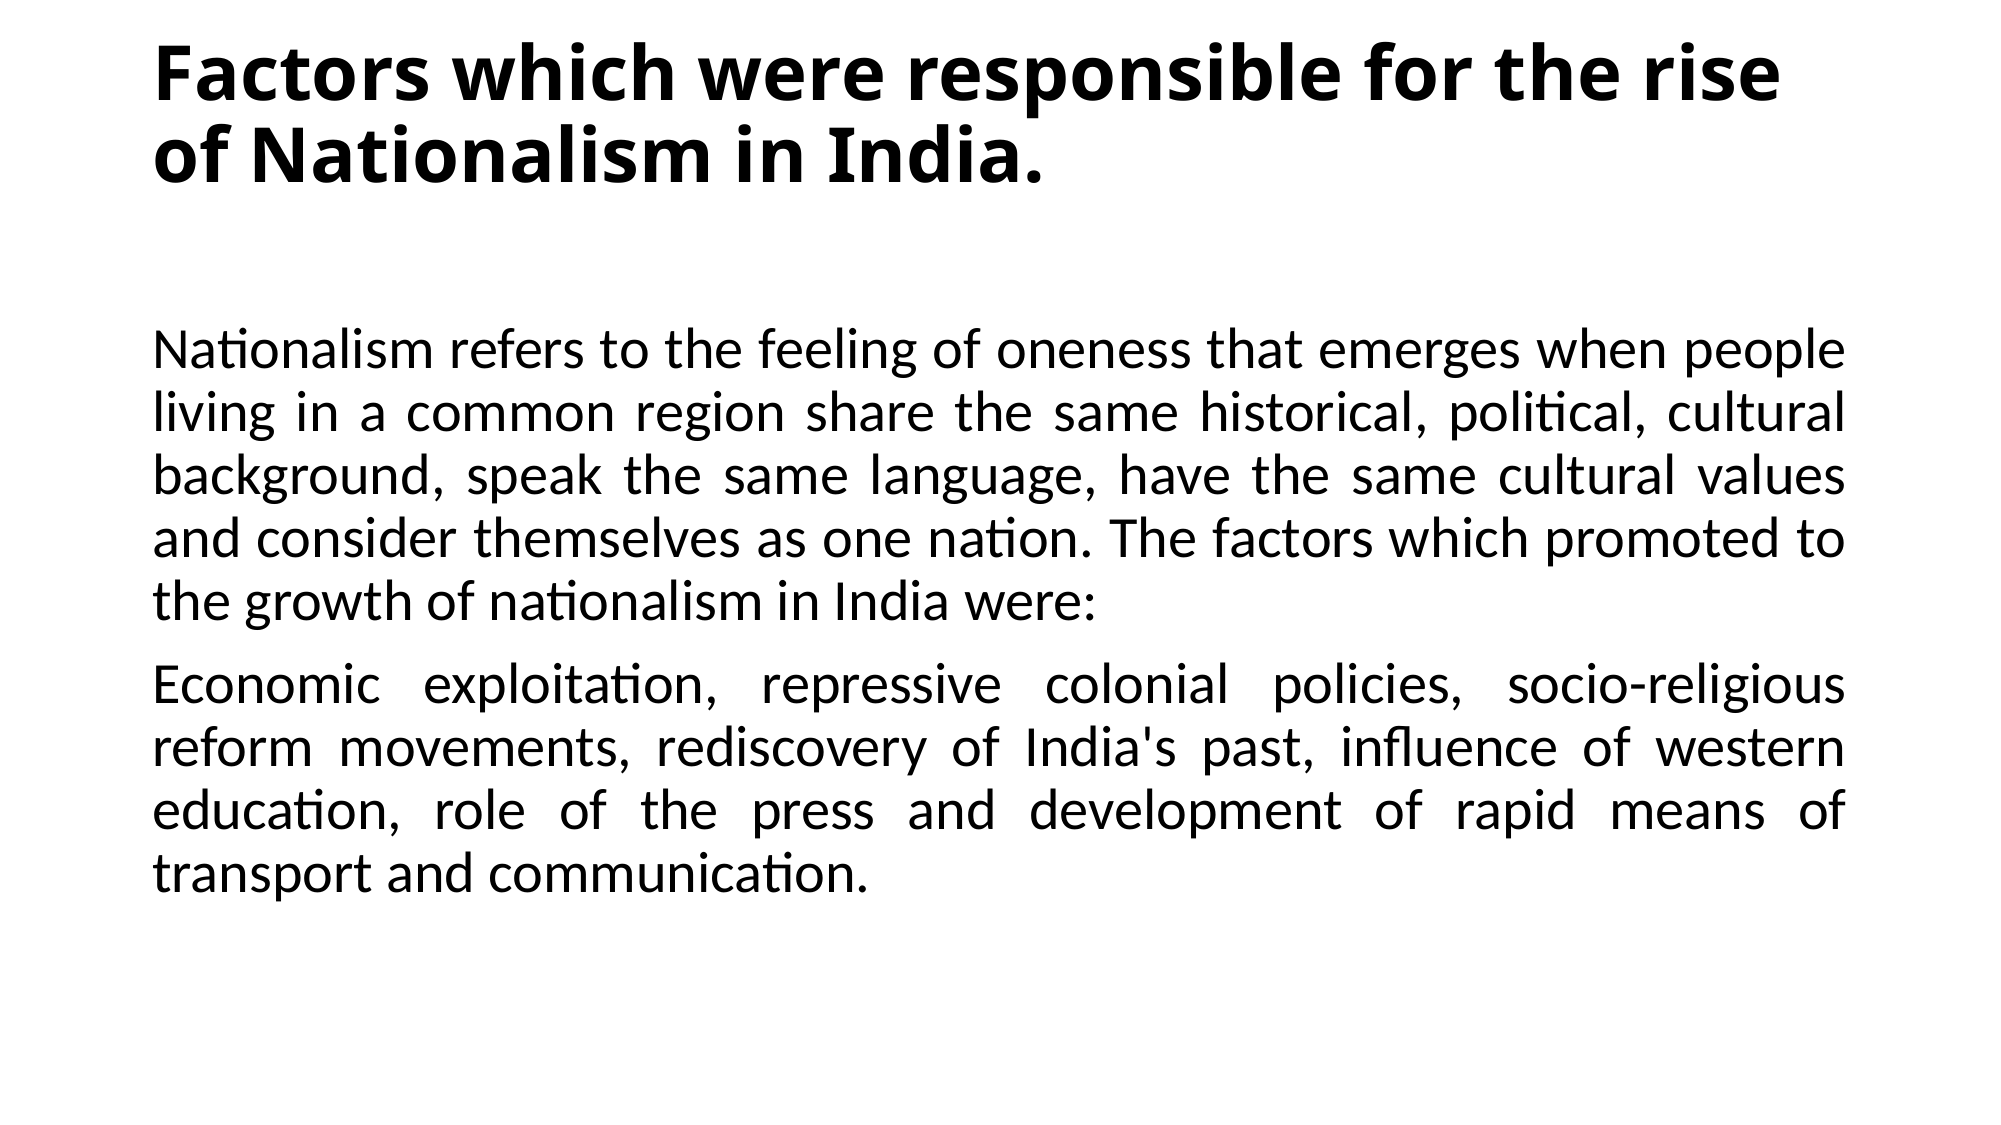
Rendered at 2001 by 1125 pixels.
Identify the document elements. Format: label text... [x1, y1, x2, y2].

list Nationalism refers to the feeling of oneness that emerges when people living in a common region share the same historical, political, cultural background, speak the same language, have the same cultural values and consider themselves as one nation. The factors which promoted to the growth of nationalism in India were: Economic exploitation, repressive colonial policies, socio-religious reform movements, rediscovery of India's past, influence of western education, role of the press and development of rapid means of transport and communication. [137, 219, 1863, 1014]
title Factors which were responsible for the rise of Nationalism in India. [137, 26, 1863, 219]
